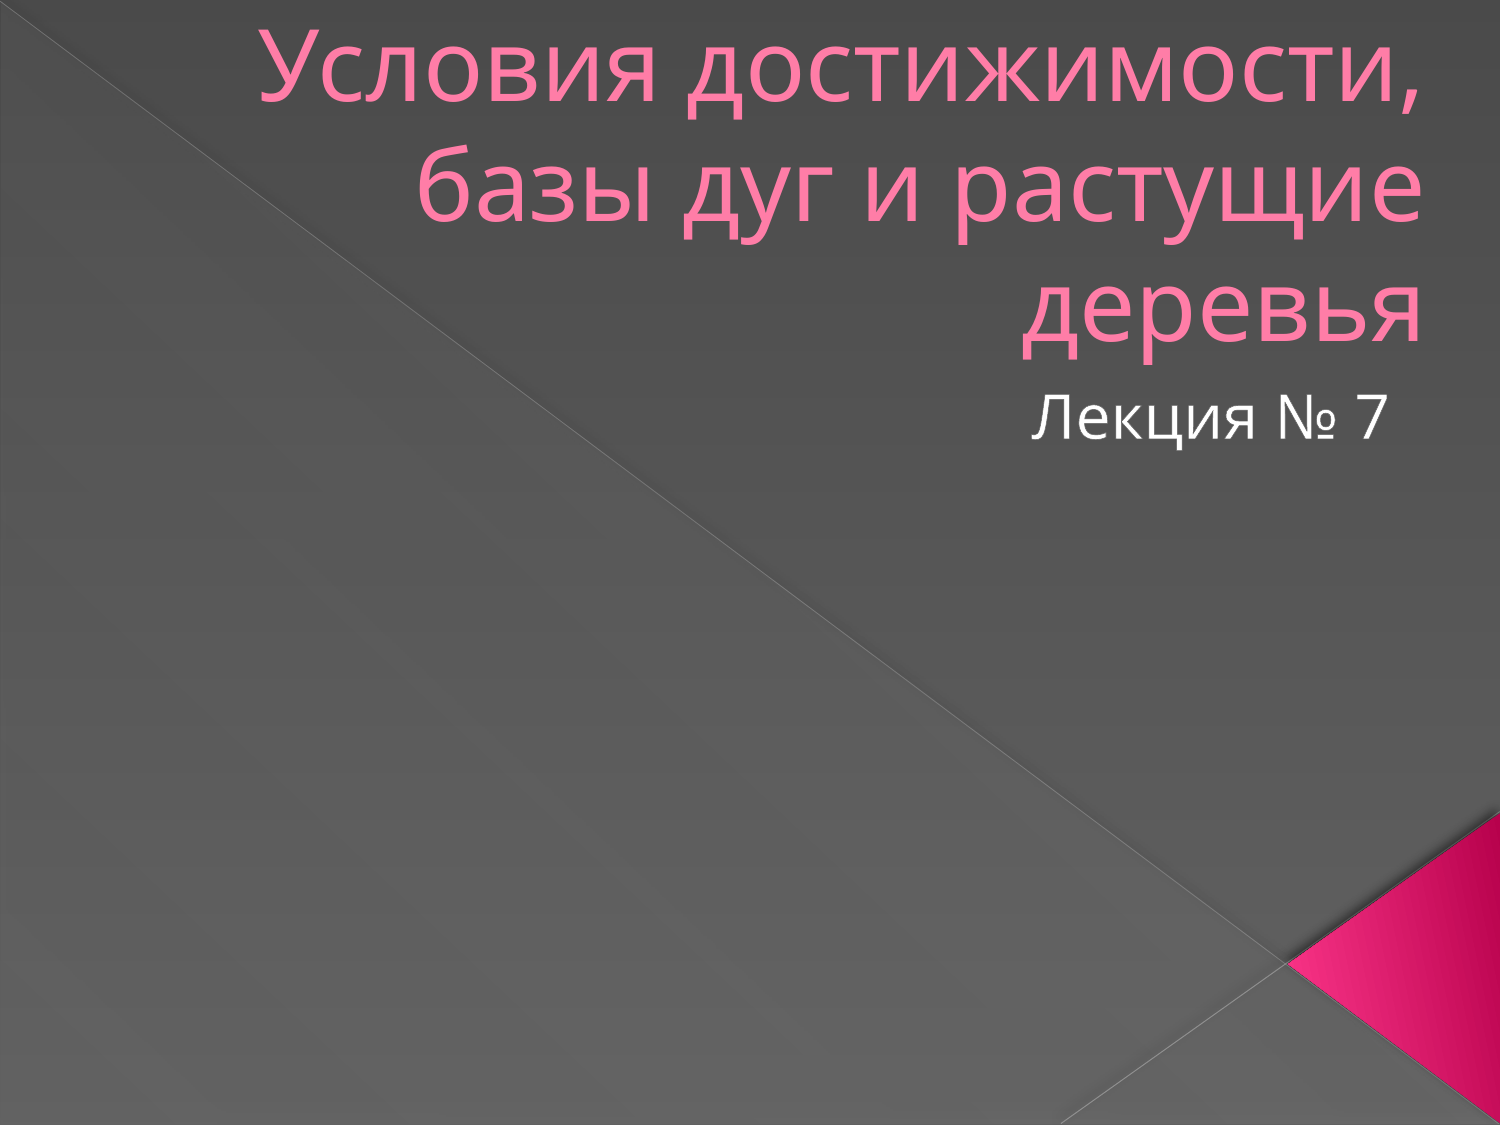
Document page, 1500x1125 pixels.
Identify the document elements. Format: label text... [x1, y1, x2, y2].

title Условия достижимости, базы дуг и растущие деревья [46, 127, 1442, 369]
subtitle Лекция № 7 [88, 369, 1412, 657]
